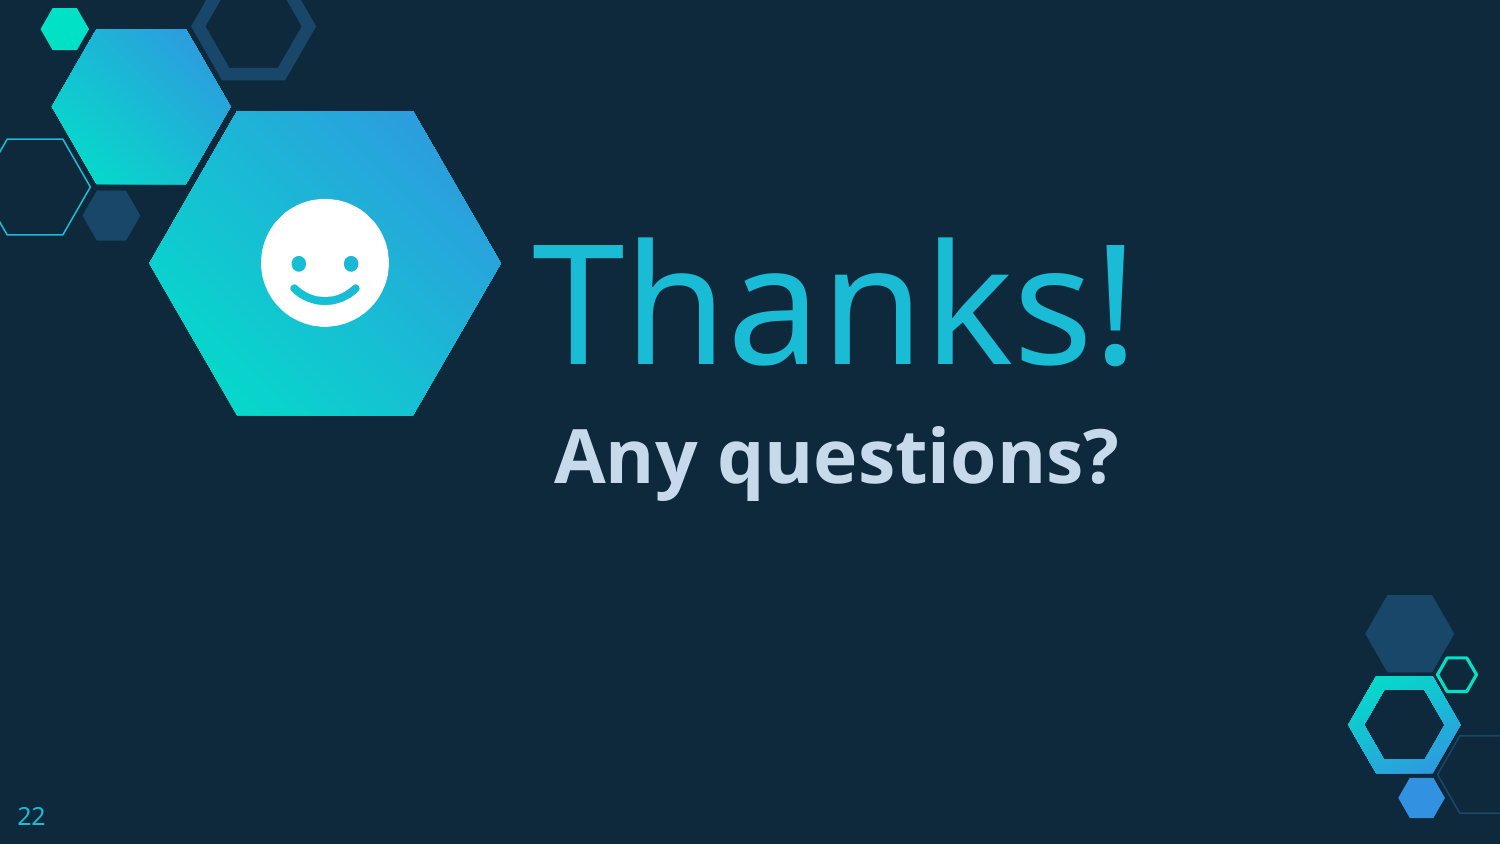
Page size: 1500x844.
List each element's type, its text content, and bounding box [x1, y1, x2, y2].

text_box [149, 111, 501, 416]
list Any questions? [539, 393, 1288, 798]
text_box [261, 198, 389, 327]
title Thanks! [517, 222, 1266, 413]
slide_number 22 [2, 785, 93, 844]
